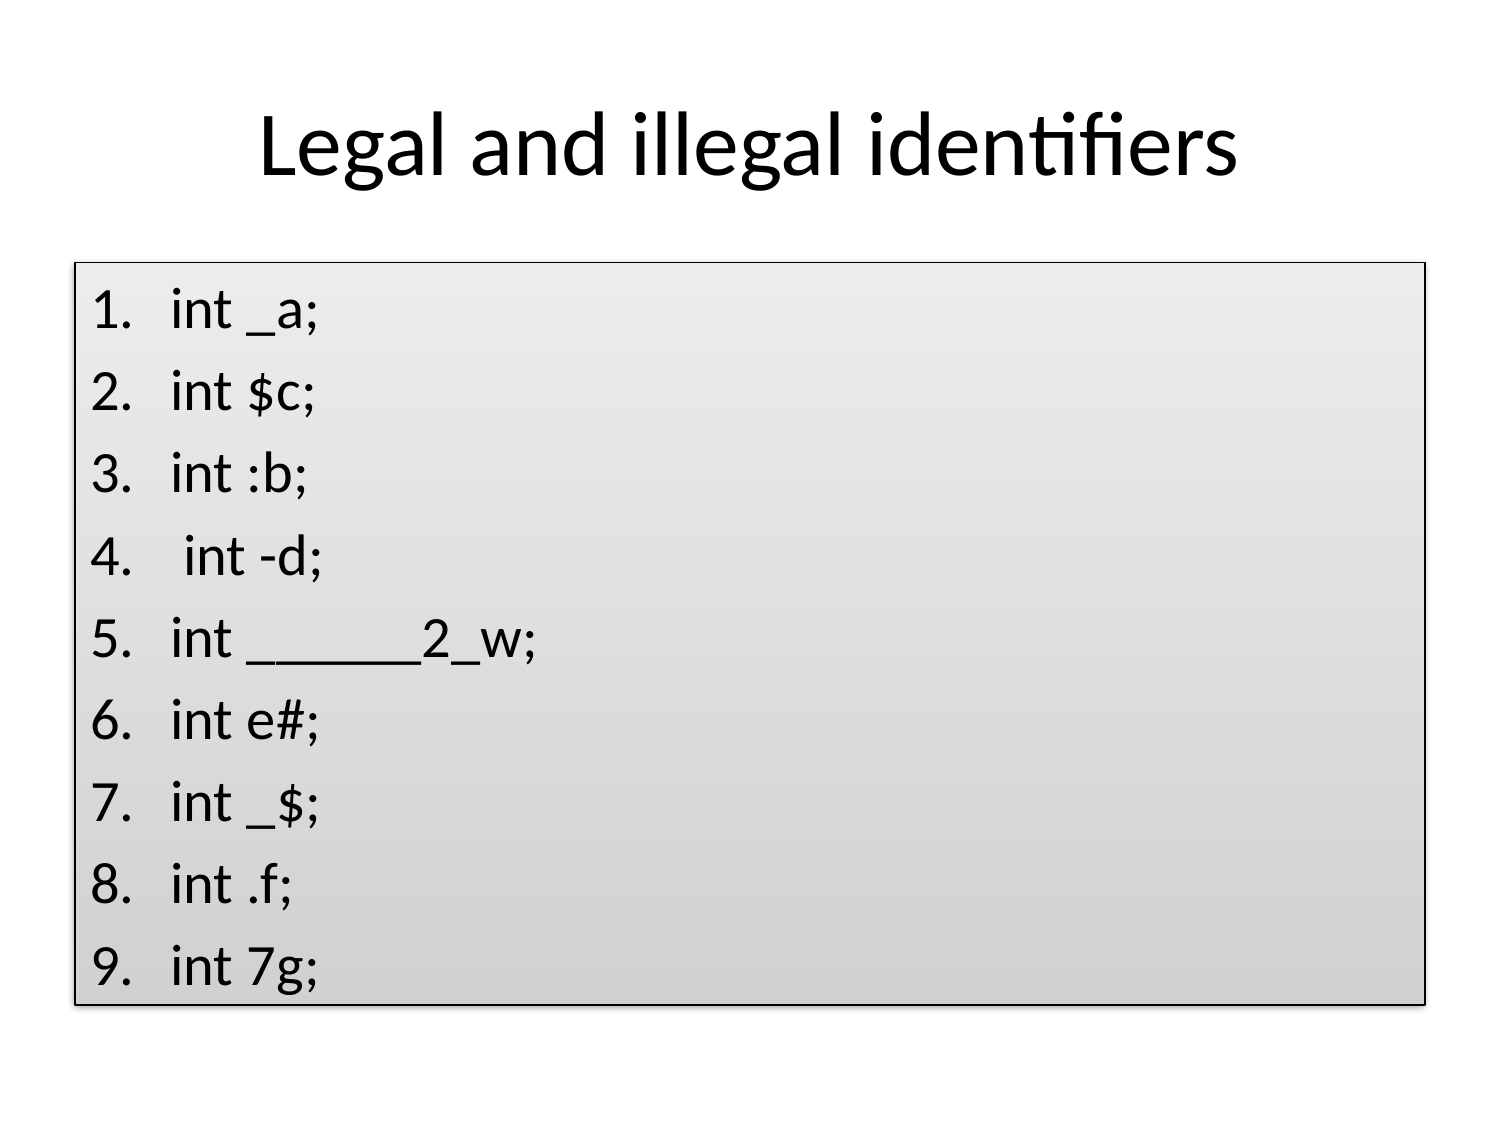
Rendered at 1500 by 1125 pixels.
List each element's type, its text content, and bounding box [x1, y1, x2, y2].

title Legal and illegal identifiers [75, 45, 1425, 233]
list int _a; int $c; int :b; int -d; int ______2_w; int e#; int _$; int .f; int 7g; [74, 262, 1426, 1006]
